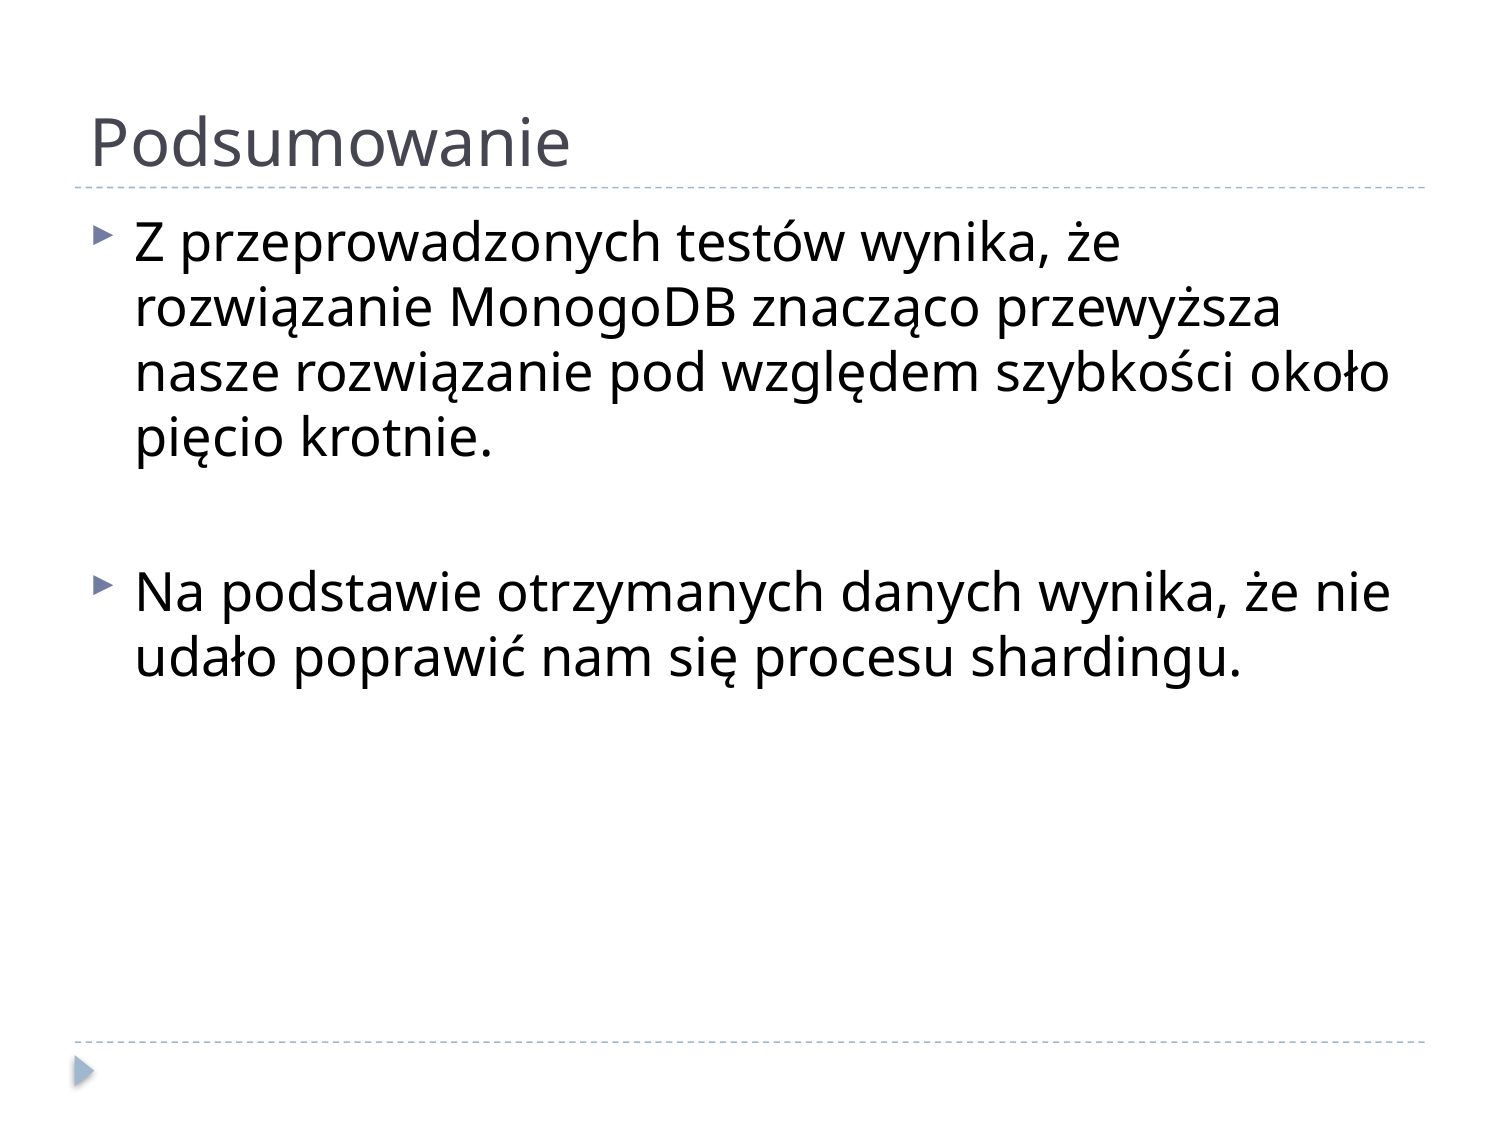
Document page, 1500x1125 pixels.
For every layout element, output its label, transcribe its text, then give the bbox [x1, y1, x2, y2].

title Podsumowanie [75, 24, 1425, 188]
list Z przeprowadzonych testów wynika, że rozwiązanie MonogoDB znacząco przewyższa nasze rozwiązanie pod względem szybkości około pięcio krotnie. Na podstawie otrzymanych danych wynika, że nie udało poprawić nam się procesu shardingu. [75, 200, 1425, 1010]
